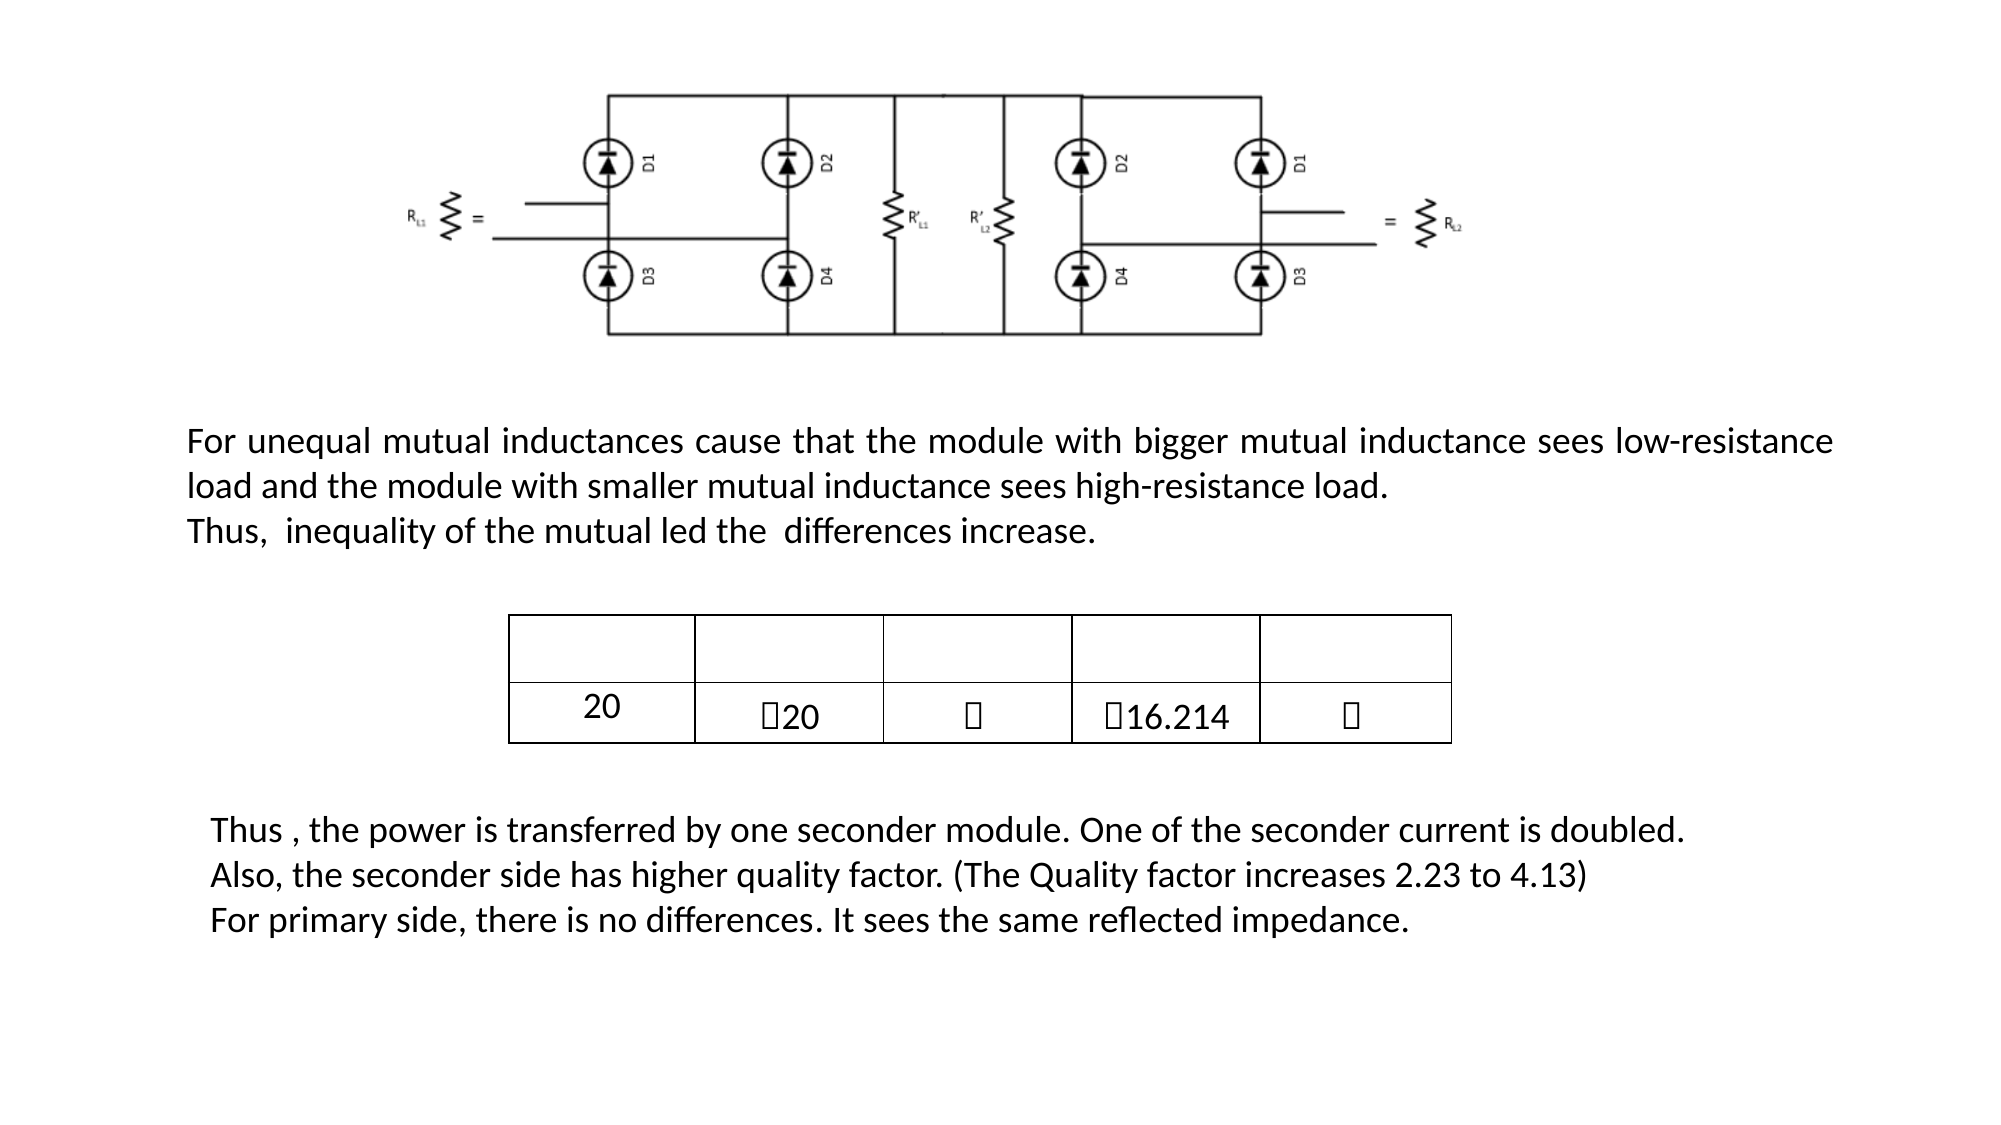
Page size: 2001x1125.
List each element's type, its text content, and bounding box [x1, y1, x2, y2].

text_box Thus , the power is transferred by one seconder module. One of the seconder current is doubled. Also, the seconder side has higher quality factor. (The Quality factor increases 2.23 to 4.13) For primary side, there is no differences. It sees the same reflected impedance. [195, 797, 1721, 948]
picture [397, 0, 1520, 777]
